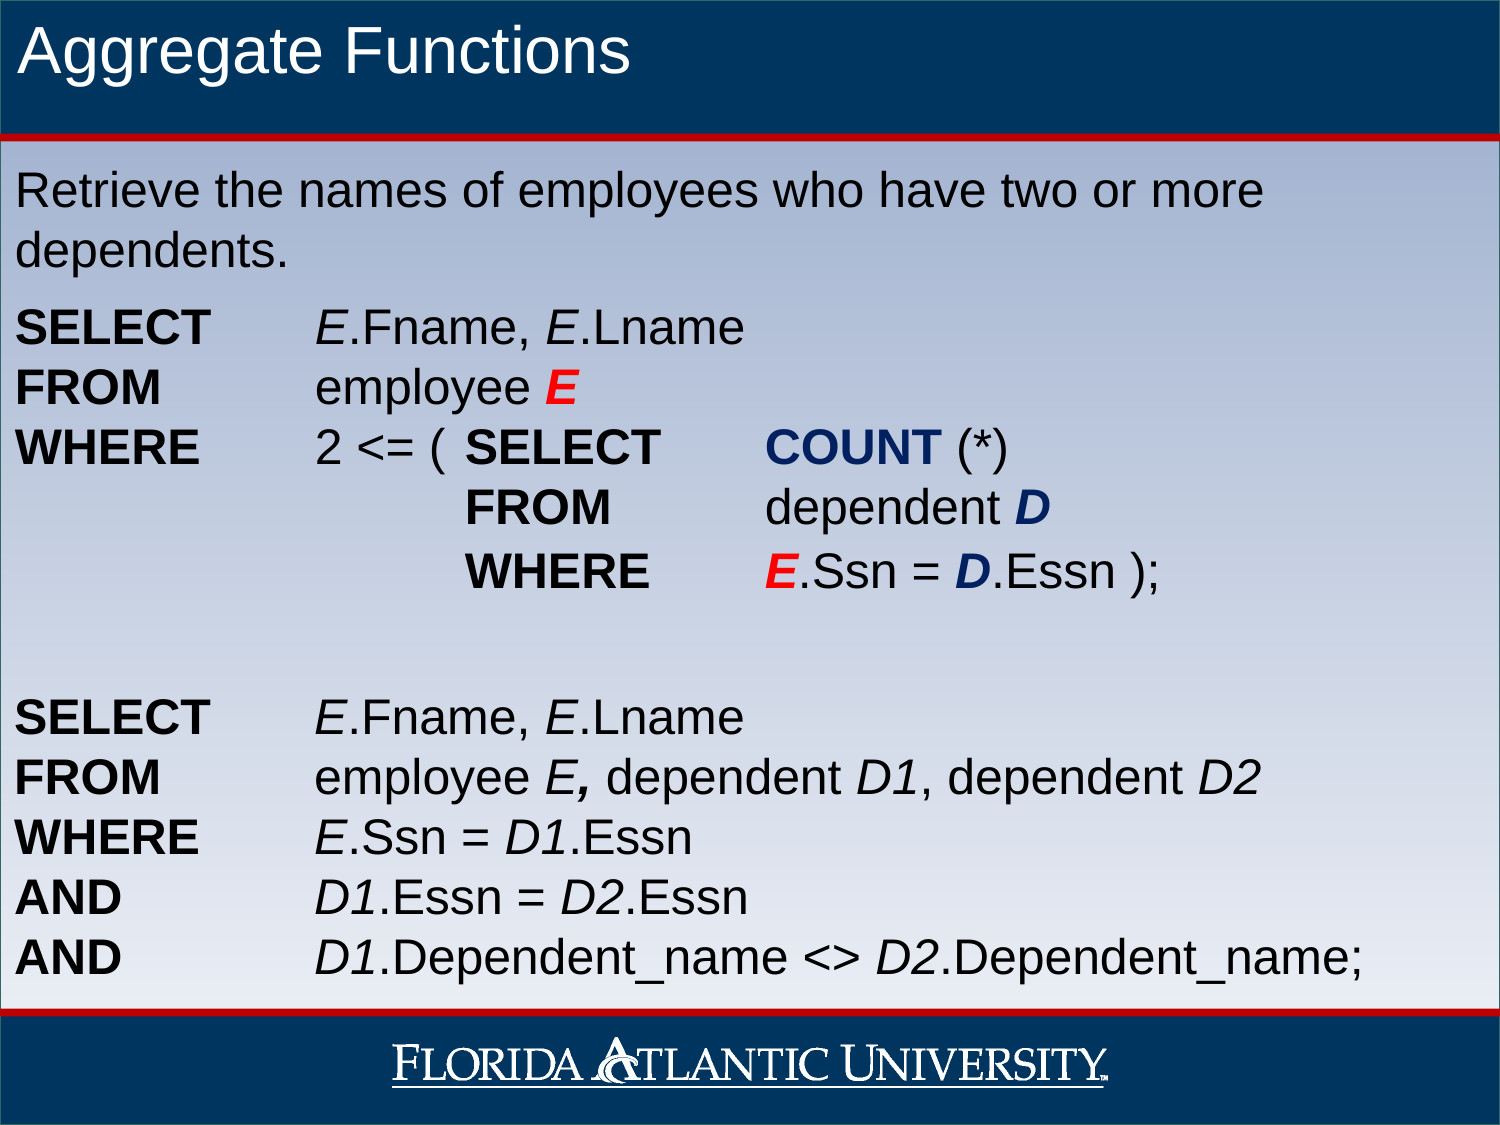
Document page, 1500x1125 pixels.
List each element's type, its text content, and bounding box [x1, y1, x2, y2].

text_box Retrieve the names of employees who have two or more dependents. [0, 149, 1500, 285]
text_box SELECT E.Fname, E.Lname FROM employee E WHERE 2 <= ( SELECT COUNT (*) FROM dependent D WHERE E.Ssn = D.Essn ); [0, 287, 1500, 608]
text_box Aggregate Functions [3, 0, 1500, 95]
picture [392, 1037, 1108, 1088]
text_box SELECT E.Fname, E.Lname FROM employee E, dependent D1, dependent D2 WHERE E.Ssn = D1.Essn AND D1.Essn = D2.Essn AND D1.Dependent_name <> D2.Dependent_name; [0, 677, 1500, 992]
